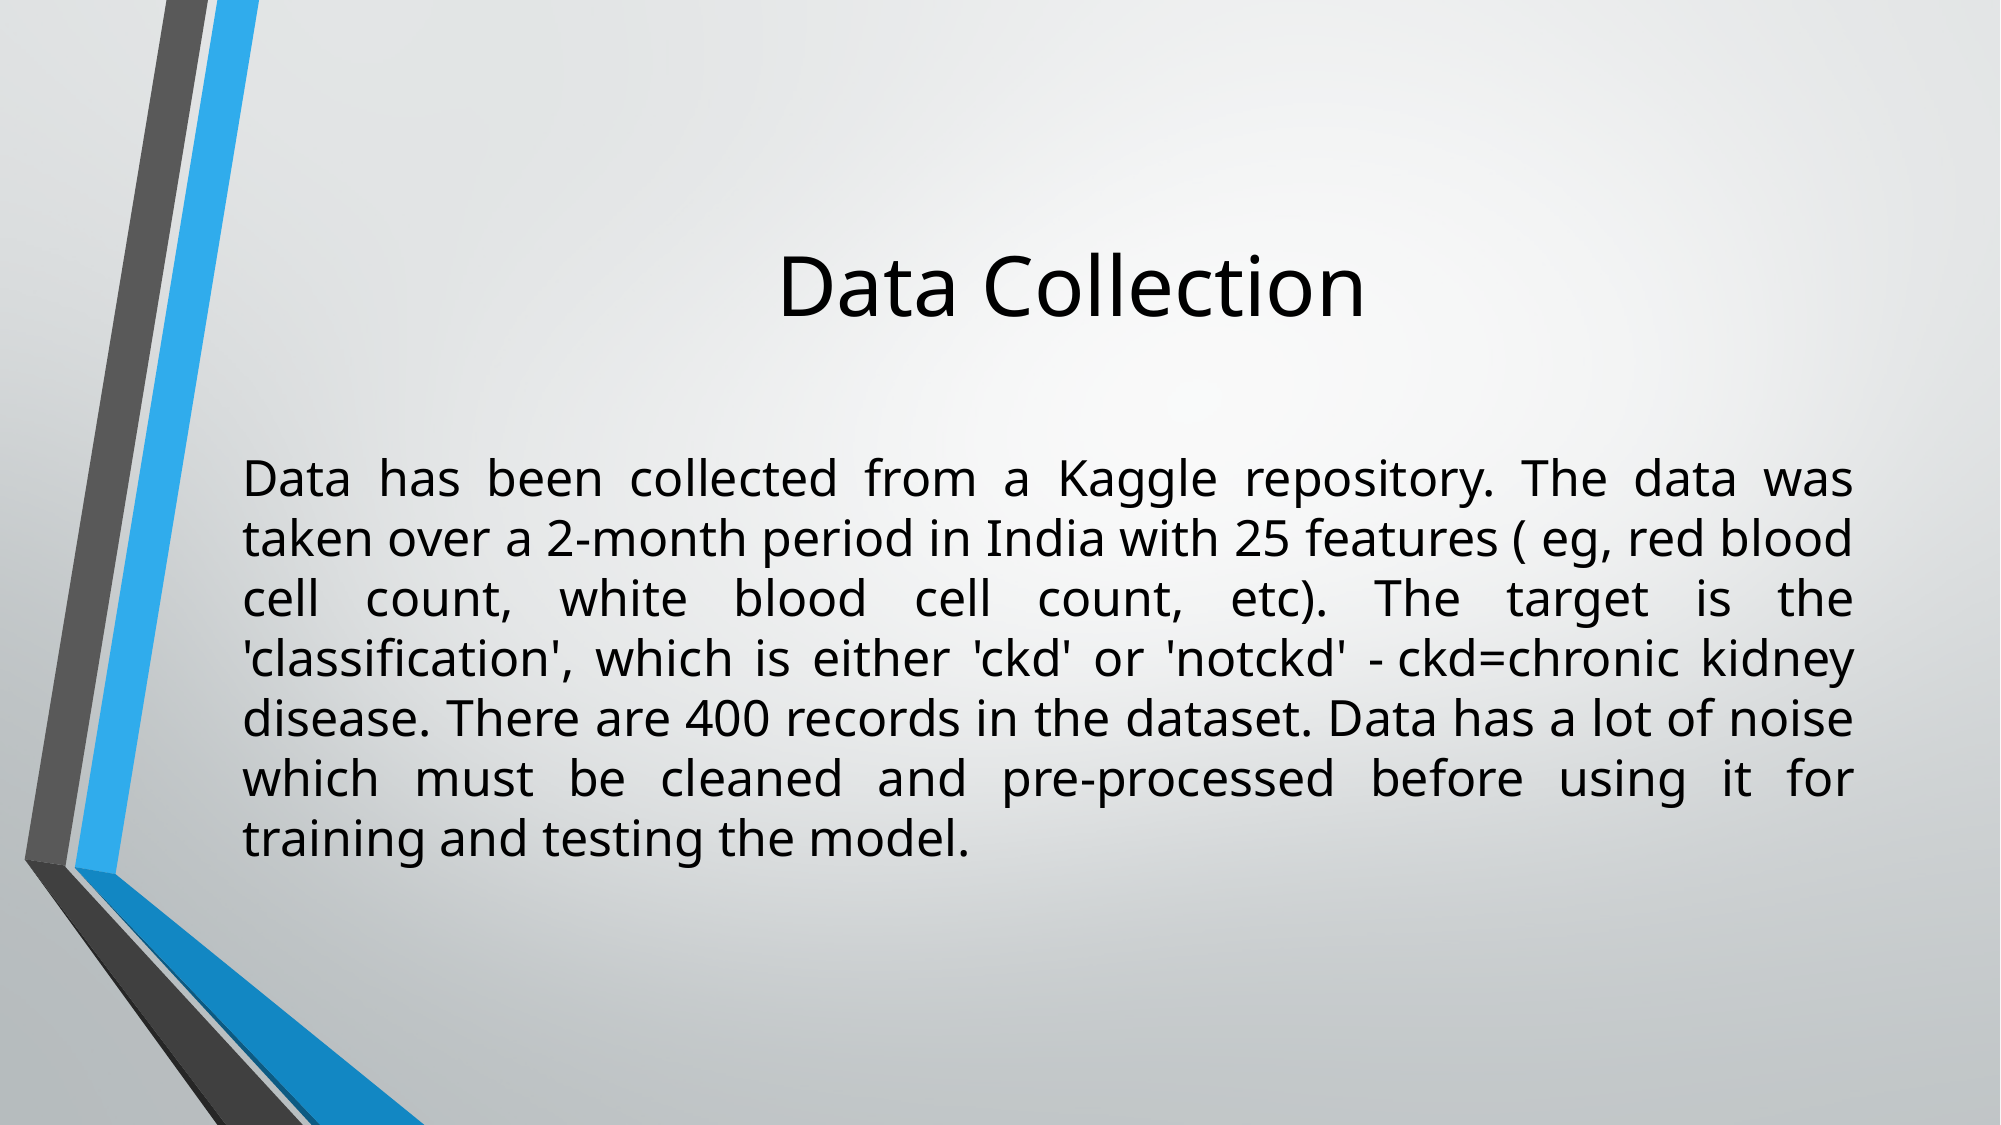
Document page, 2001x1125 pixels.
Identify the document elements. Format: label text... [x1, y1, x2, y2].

title Data Collection [250, 139, 1894, 428]
list Data has been collected from a Kaggle repository. The data was taken over a 2-month period in India with 25 features ( eg, red blood cell count, white blood cell count, etc). The target is the 'classification', which is either 'ckd' or 'notckd' - ckd=chronic kidney disease. There are 400 records in the dataset. Data has a lot of noise which must be cleaned and pre-processed before using it for training and testing the model. [227, 399, 1872, 913]
